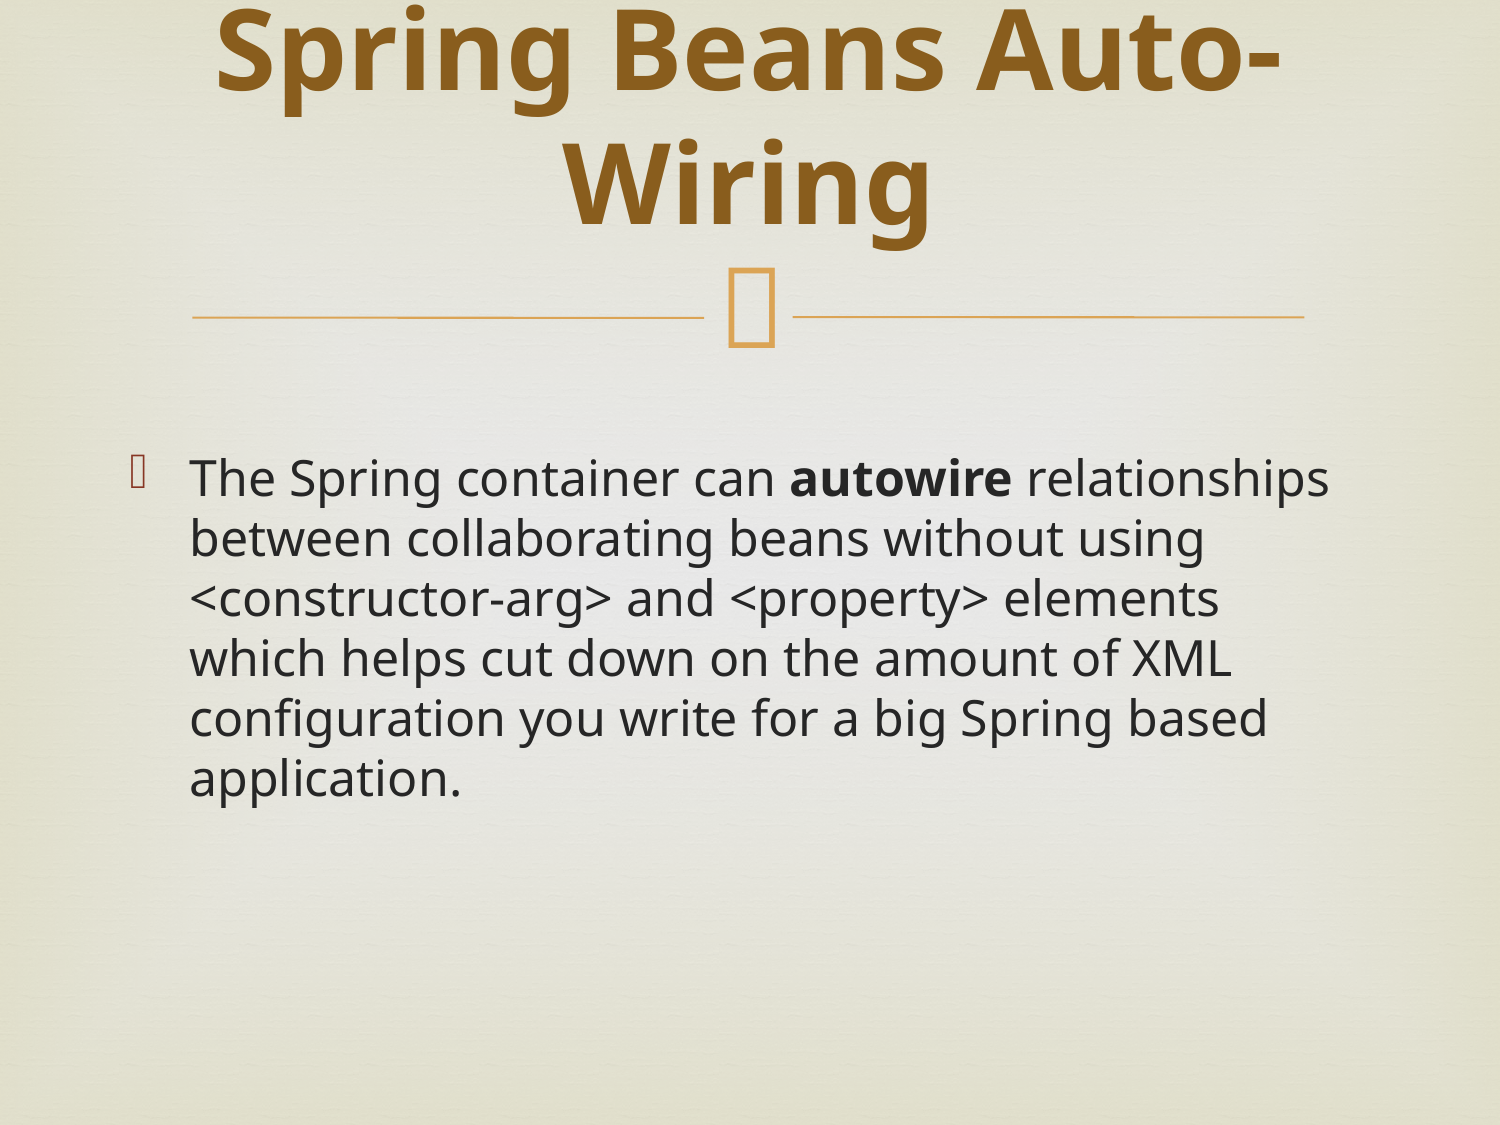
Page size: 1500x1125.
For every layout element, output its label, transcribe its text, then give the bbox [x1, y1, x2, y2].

list The Spring container can autowire relationships between collaborating beans without using <constructor-arg> and <property> elements which helps cut down on the amount of XML configuration you write for a big Spring based application. [114, 368, 1386, 1005]
title Spring Beans Auto-Wiring [112, 93, 1386, 267]
